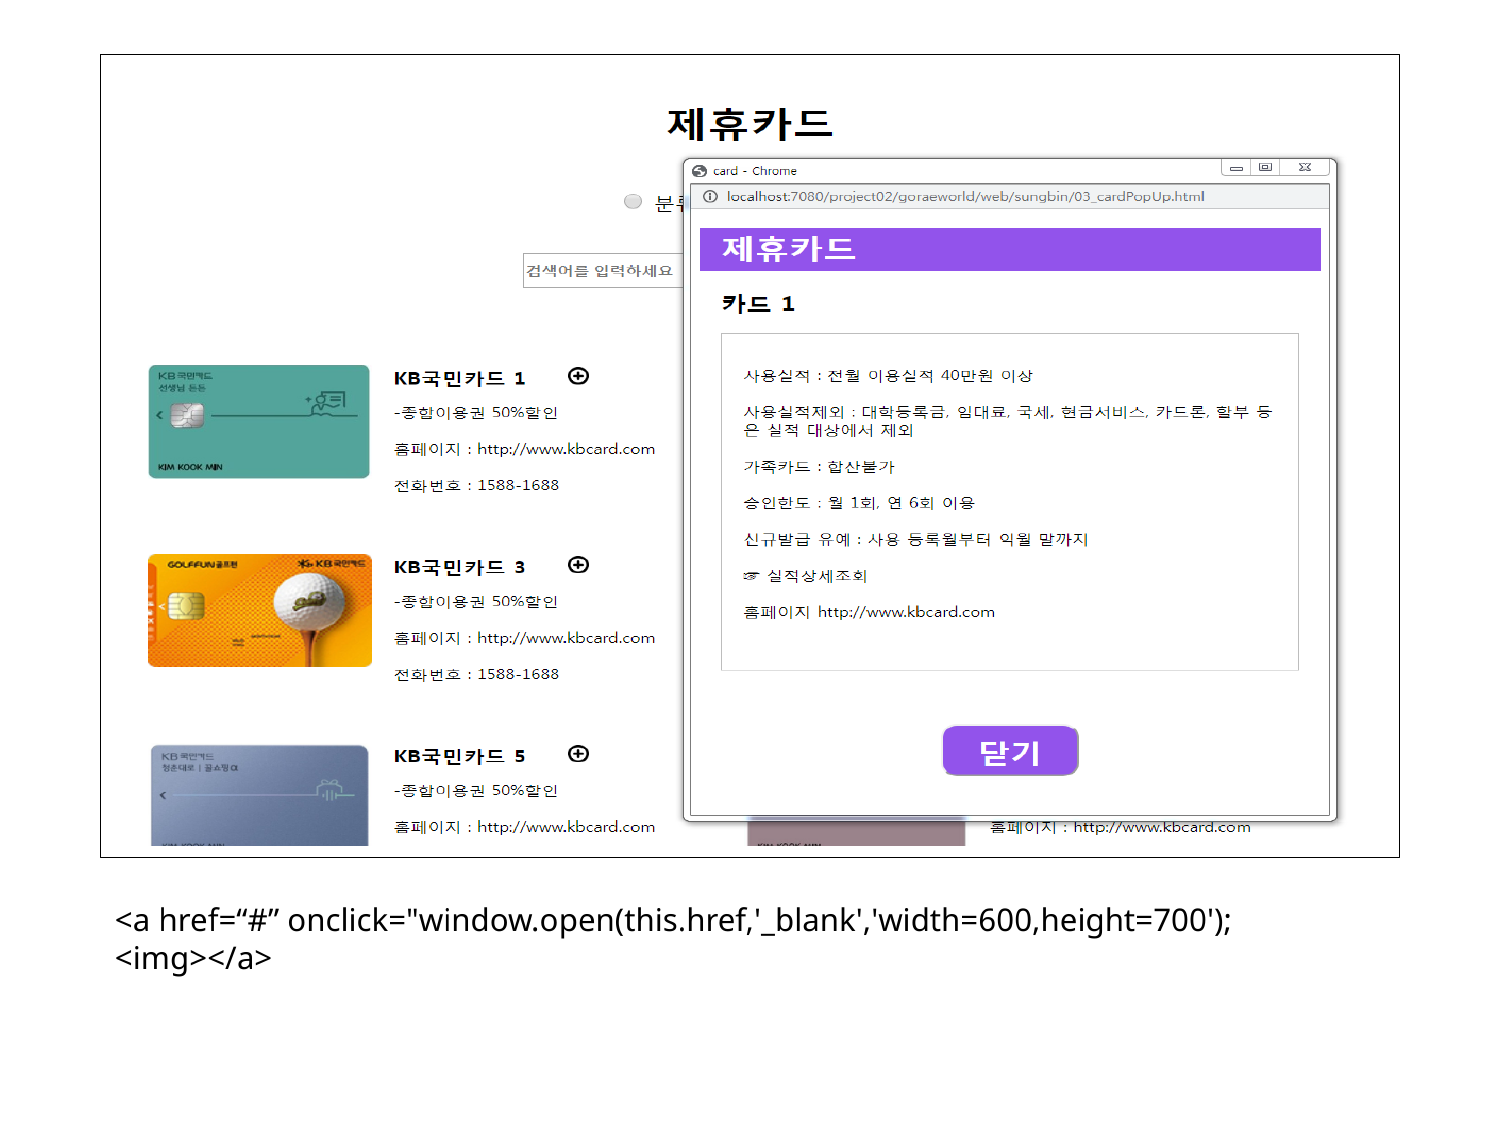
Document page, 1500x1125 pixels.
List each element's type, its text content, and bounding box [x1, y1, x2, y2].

text_box <a href=“#” onclick="window.open(this.href,'_blank','width=600,height=700'); <img></a> [100, 893, 1400, 983]
picture [111, 66, 1388, 847]
text_box [98, 52, 1402, 860]
